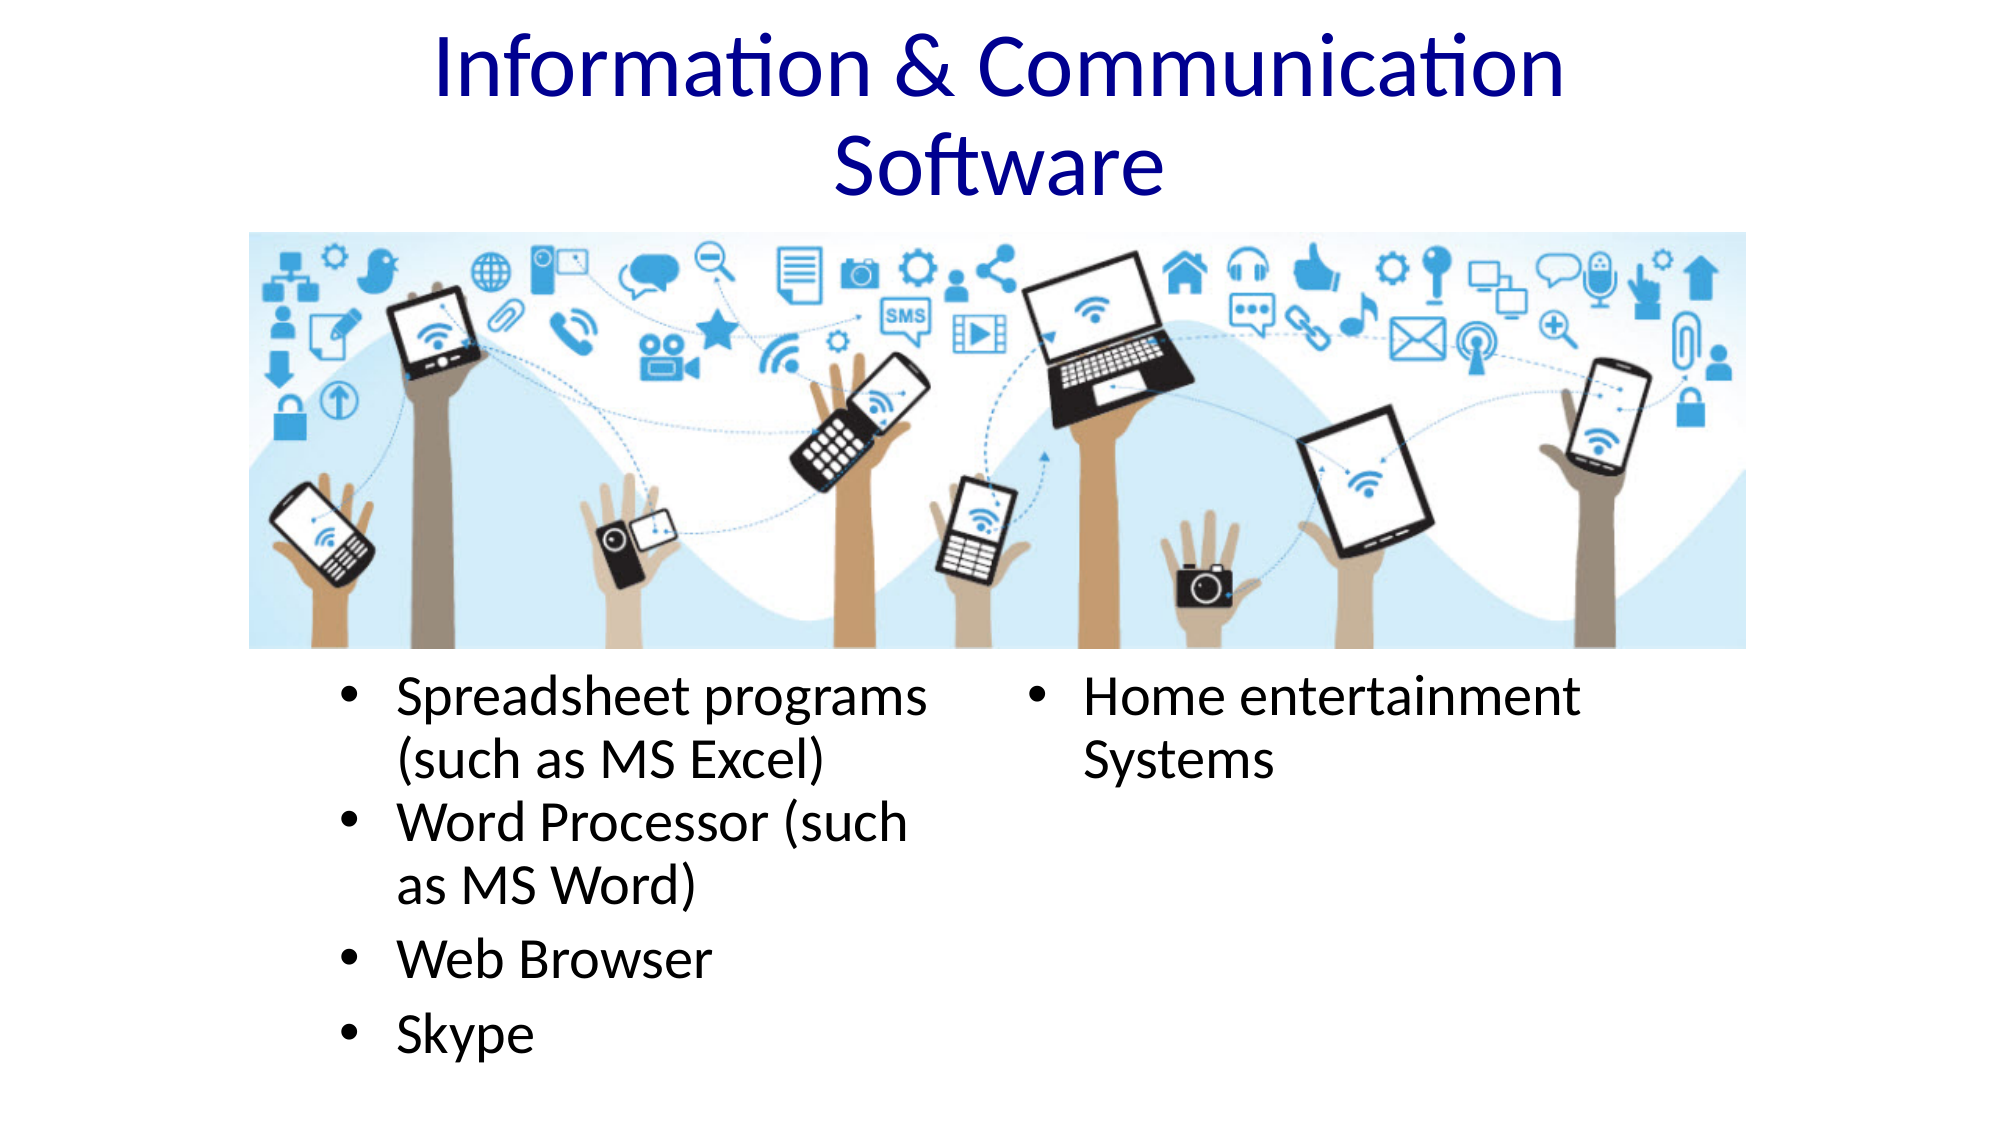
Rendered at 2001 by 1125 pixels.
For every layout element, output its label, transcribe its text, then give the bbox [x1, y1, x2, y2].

list Home entertainment Systems [1012, 657, 1675, 1062]
list Spreadsheet programs (such as MS Excel) Word Processor (such as MS Word) Web Browser Skype [324, 657, 988, 1036]
picture [249, 232, 1746, 649]
title Information & Communication Software [249, 0, 1750, 233]
